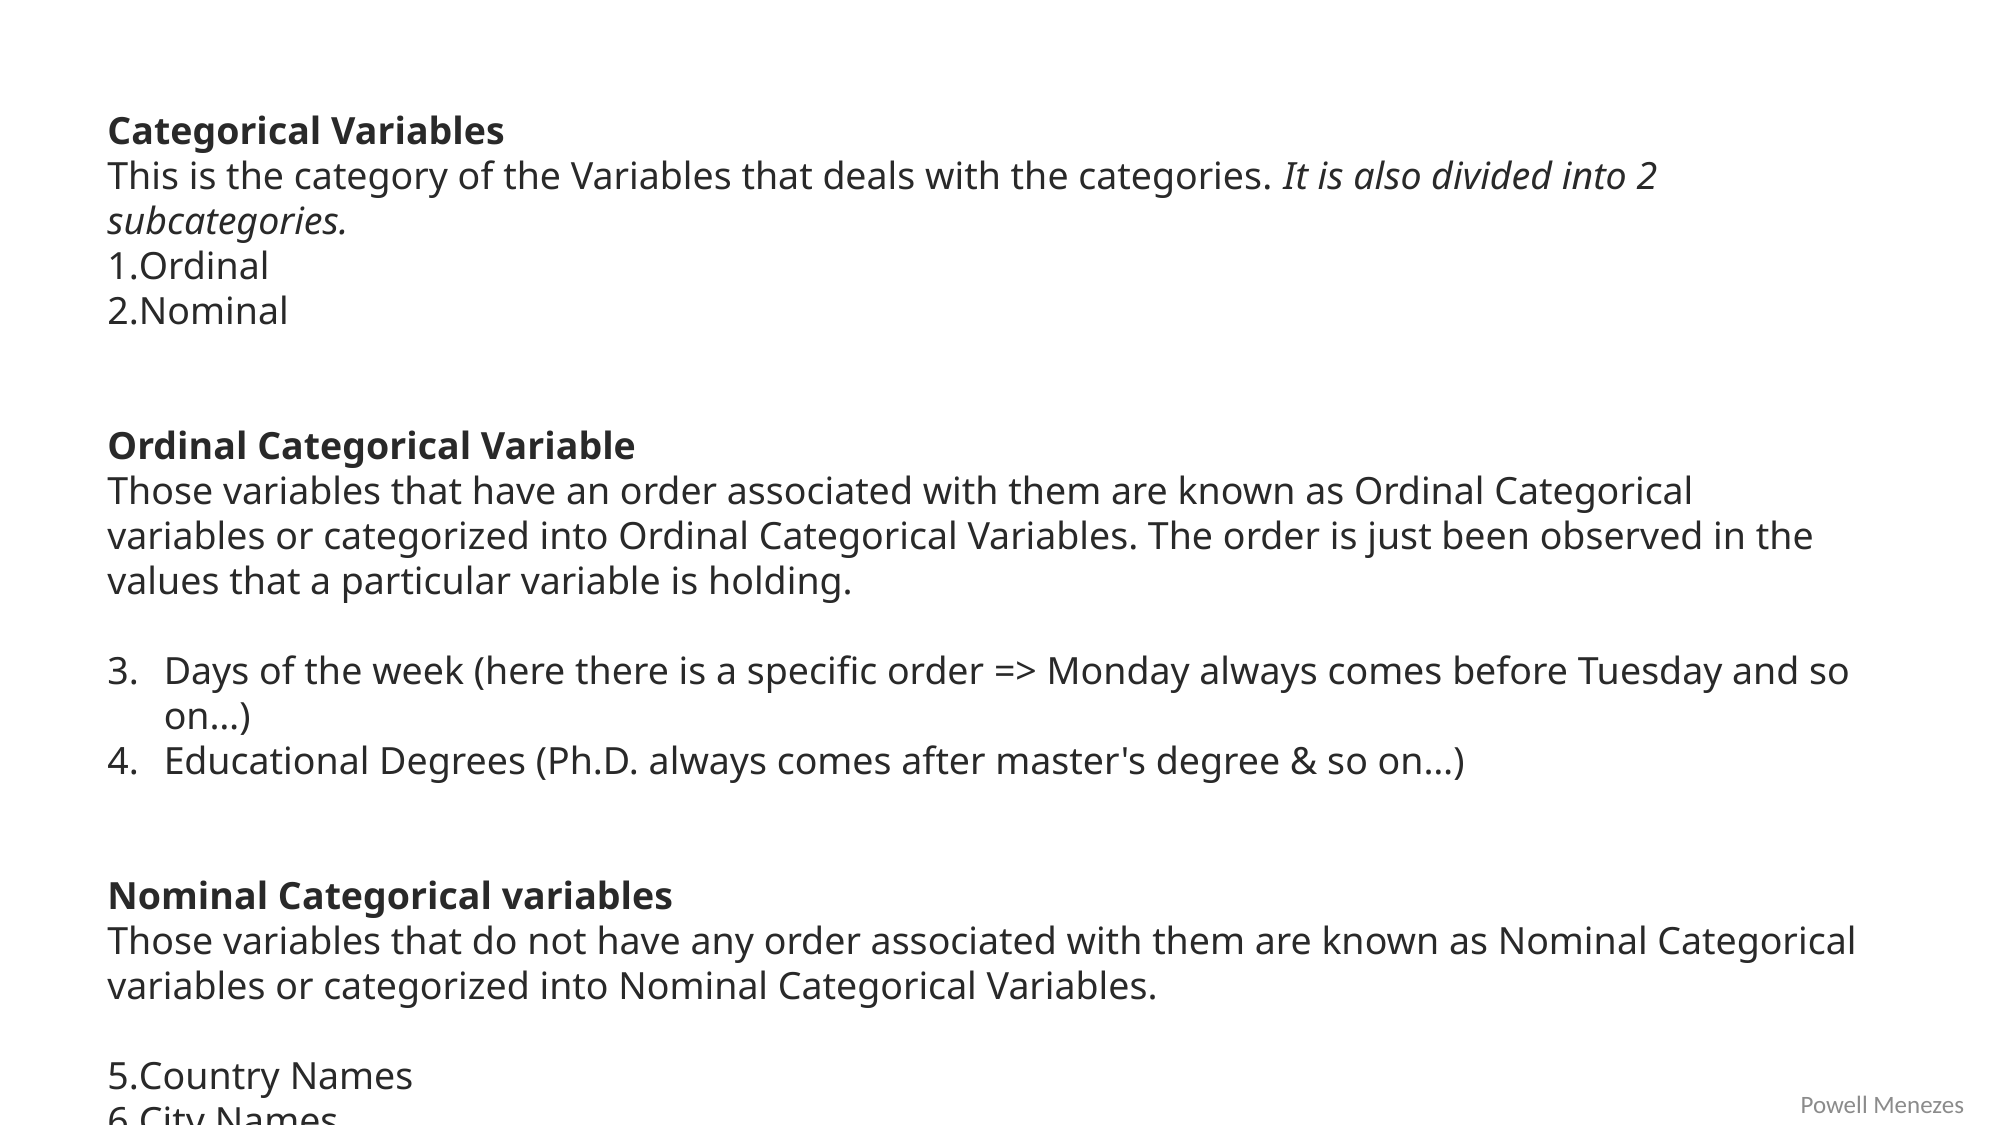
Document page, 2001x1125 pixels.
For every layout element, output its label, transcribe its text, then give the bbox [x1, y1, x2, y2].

text_box Categorical Variables This is the category of the Variables that deals with the categories. It is also divided into 2 subcategories. Ordinal Nominal Ordinal Categorical Variable Those variables that have an order associated with them are known as Ordinal Categorical variables or categorized into Ordinal Categorical Variables. The order is just been observed in the values that a particular variable is holding. Days of the week (here there is a specific order => Monday always comes before Tuesday and so on…) Educational Degrees (Ph.D. always comes after master's degree & so on…) Nominal Categorical variables Those variables that do not have any order associated with them are known as Nominal Categorical variables or categorized into Nominal Categorical Variables. Country Names City Names [92, 54, 1876, 1125]
footer Powell Menezes [1876, 1073, 2000, 1125]
